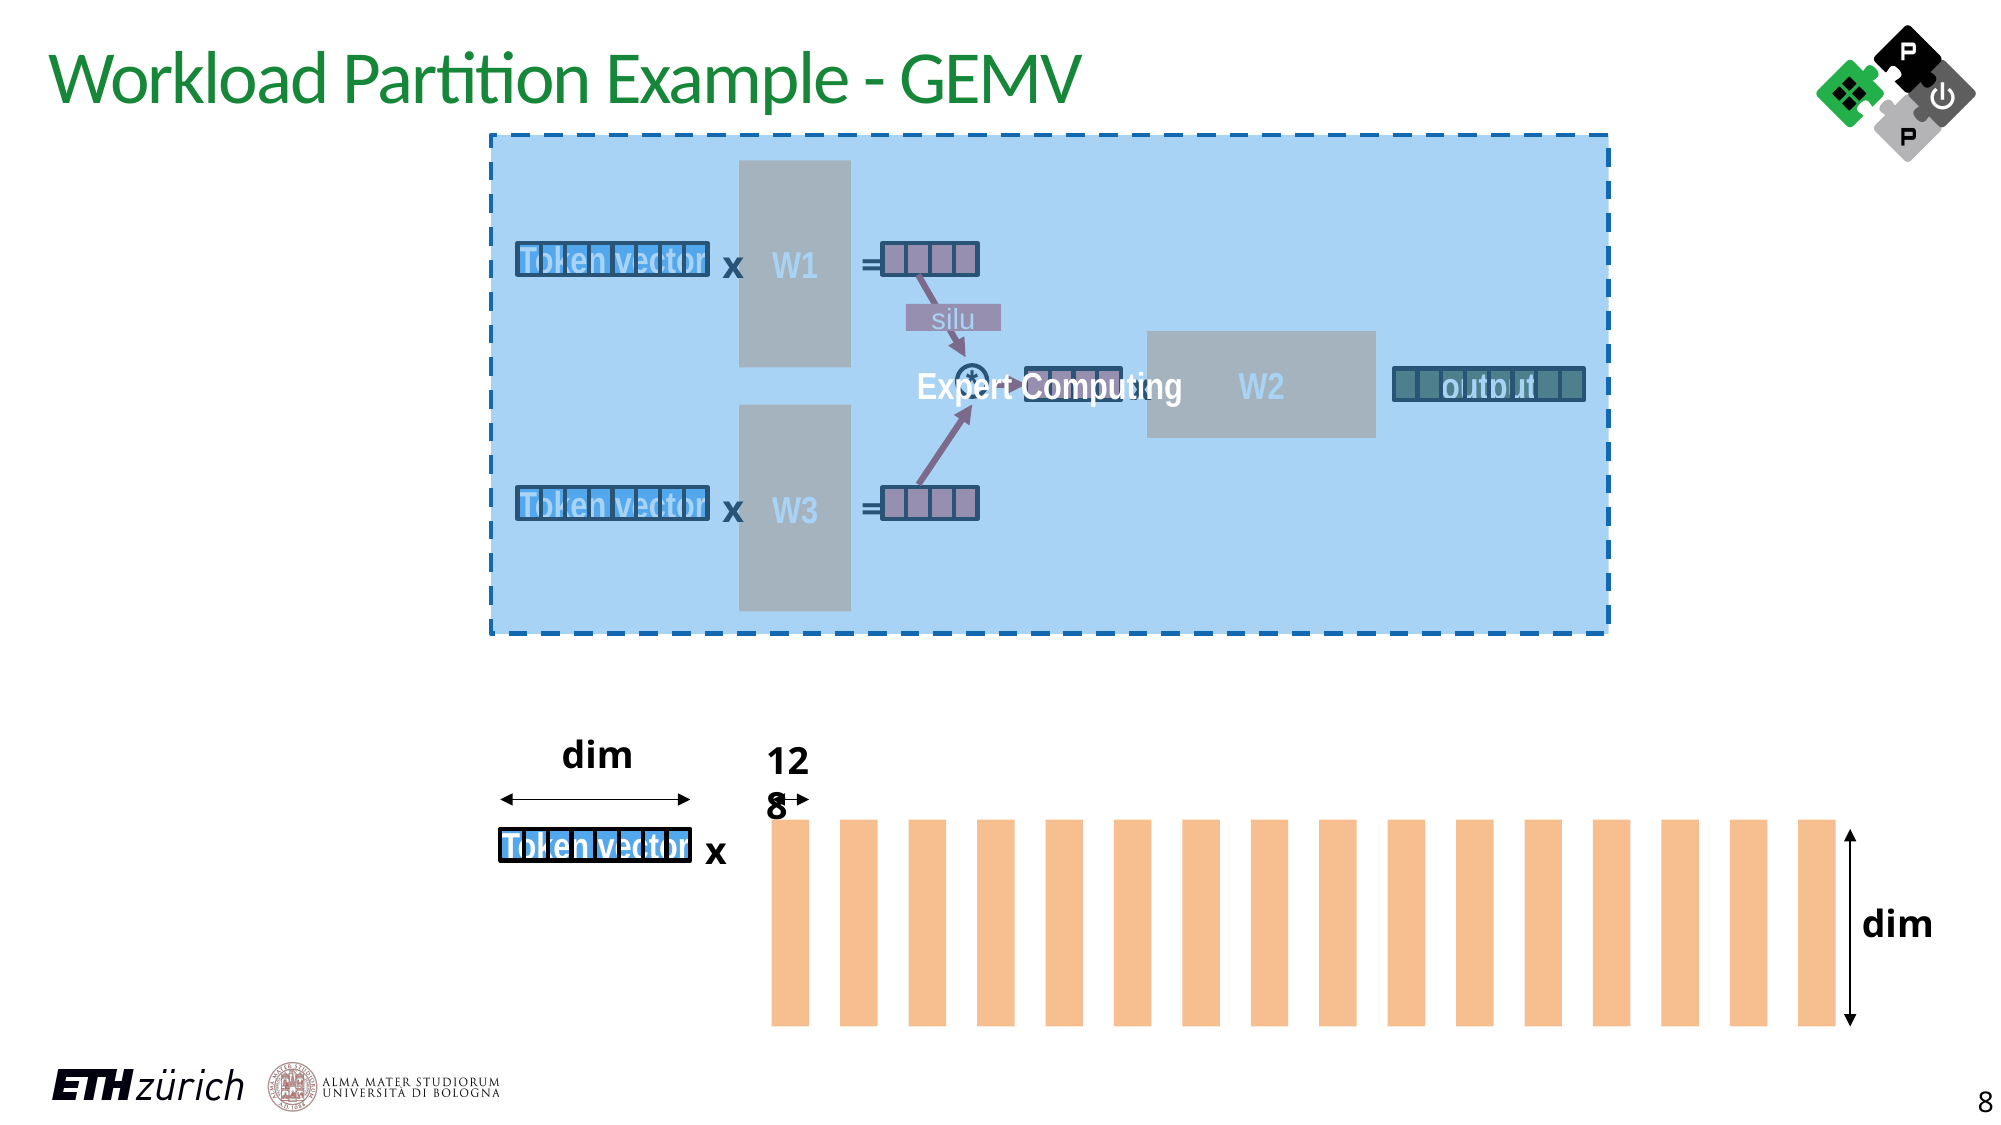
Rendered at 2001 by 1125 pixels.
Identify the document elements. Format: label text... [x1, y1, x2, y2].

text_box [1386, 817, 1427, 1029]
text_box [1317, 817, 1359, 1029]
text_box [546, 827, 569, 863]
text_box [522, 827, 546, 863]
text_box [1112, 817, 1153, 1029]
text_box [617, 827, 641, 863]
text_box Workload Partition Example - GEMV [49, 27, 1959, 130]
picture [266, 1062, 319, 1113]
picture [1815, 24, 1977, 163]
text_box [770, 817, 811, 1029]
text_box [593, 827, 617, 863]
text_box [1522, 817, 1564, 1029]
text_box [1454, 817, 1496, 1029]
text_box [1728, 817, 1769, 1029]
text_box [1796, 817, 1838, 1029]
picture [51, 1069, 244, 1101]
text_box [1249, 817, 1290, 1029]
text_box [918, 404, 973, 485]
slide_number 8 [1870, 1079, 2000, 1125]
text_box [1180, 817, 1222, 1029]
text_box [1659, 817, 1701, 1029]
text_box [641, 827, 664, 863]
text_box Expert Computing [489, 133, 1611, 636]
text_box [907, 817, 948, 1029]
text_box x [690, 819, 725, 880]
text_box dim [546, 723, 691, 784]
text_box [975, 817, 1017, 1029]
text_box [664, 827, 690, 863]
text_box [498, 827, 522, 863]
text_box [1043, 817, 1085, 1029]
text_box [838, 817, 880, 1029]
text_box [1591, 817, 1632, 1029]
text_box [917, 274, 966, 358]
text_box [569, 827, 593, 863]
text_box 128 [751, 729, 841, 835]
picture [322, 1074, 500, 1097]
text_box dim [1854, 892, 1991, 953]
